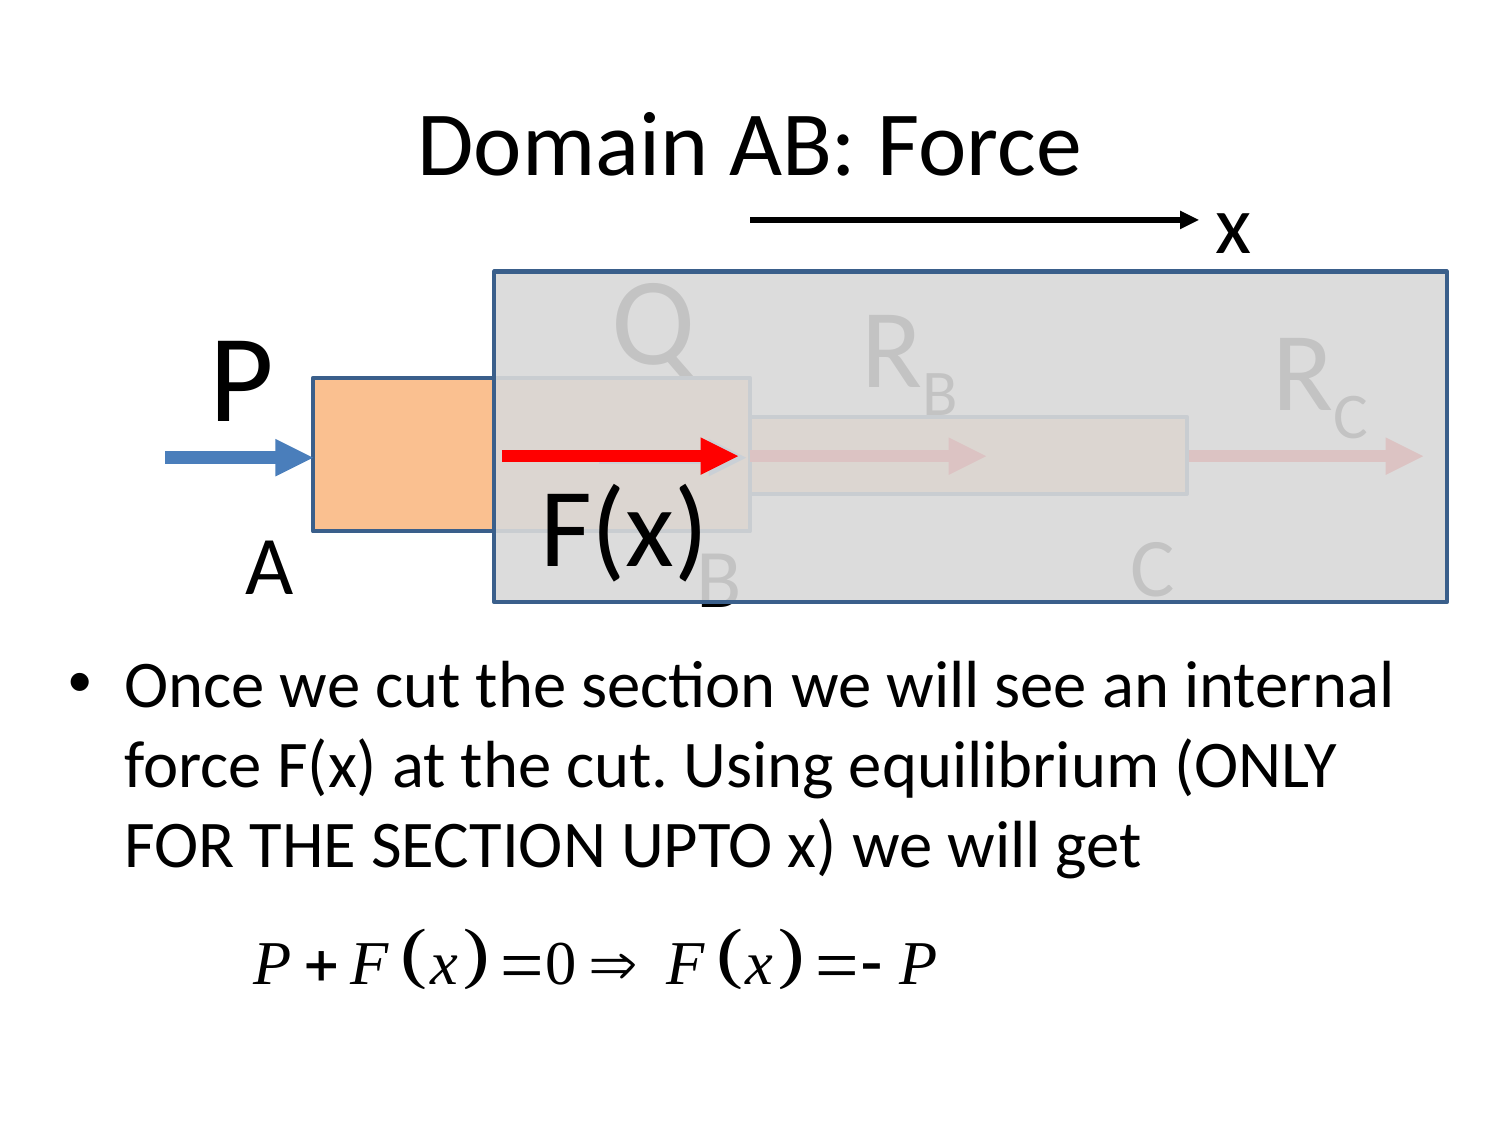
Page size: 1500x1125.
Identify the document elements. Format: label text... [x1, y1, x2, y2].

list Once we cut the section we will see an internal force F(x) at the cut. Using equilibrium (ONLY FOR THE SECTION UPTO x) we will get [53, 633, 1425, 1005]
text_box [164, 162, 1448, 634]
title Domain AB: Force [75, 45, 1425, 233]
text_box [241, 916, 951, 1022]
